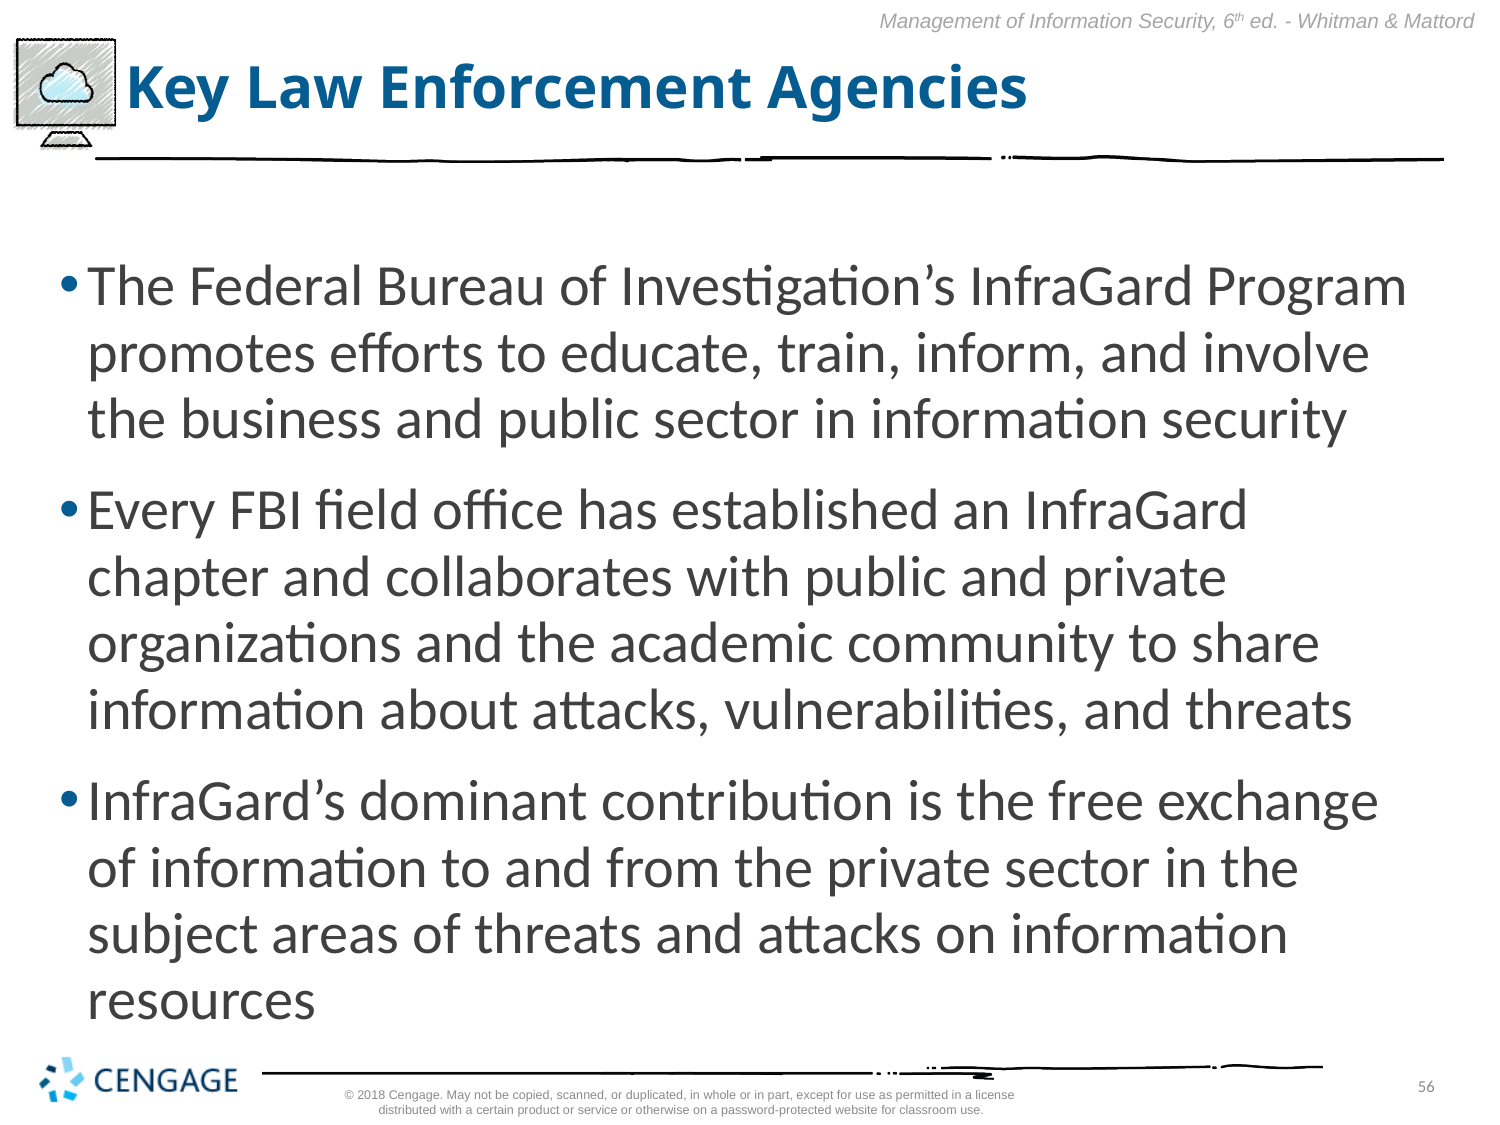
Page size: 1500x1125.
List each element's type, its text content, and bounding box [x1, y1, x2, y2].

list The Federal Bureau of Investigation’s InfraGard Program promotes efforts to educate, train, inform, and involve the business and public sector in information security Every FBI field office has established an InfraGard chapter and collaborates with public and private organizations and the academic community to share information about attacks, vulnerabilities, and threats InfraGard’s dominant contribution is the free exchange of information to and from the private sector in the subject areas of threats and attacks on information resources [59, 252, 1441, 1042]
picture [95, 155, 1444, 163]
title Key Law Enforcement Agencies [125, 60, 1442, 121]
picture [19, 1043, 250, 1115]
picture [262, 1064, 1323, 1080]
picture [13, 36, 117, 151]
